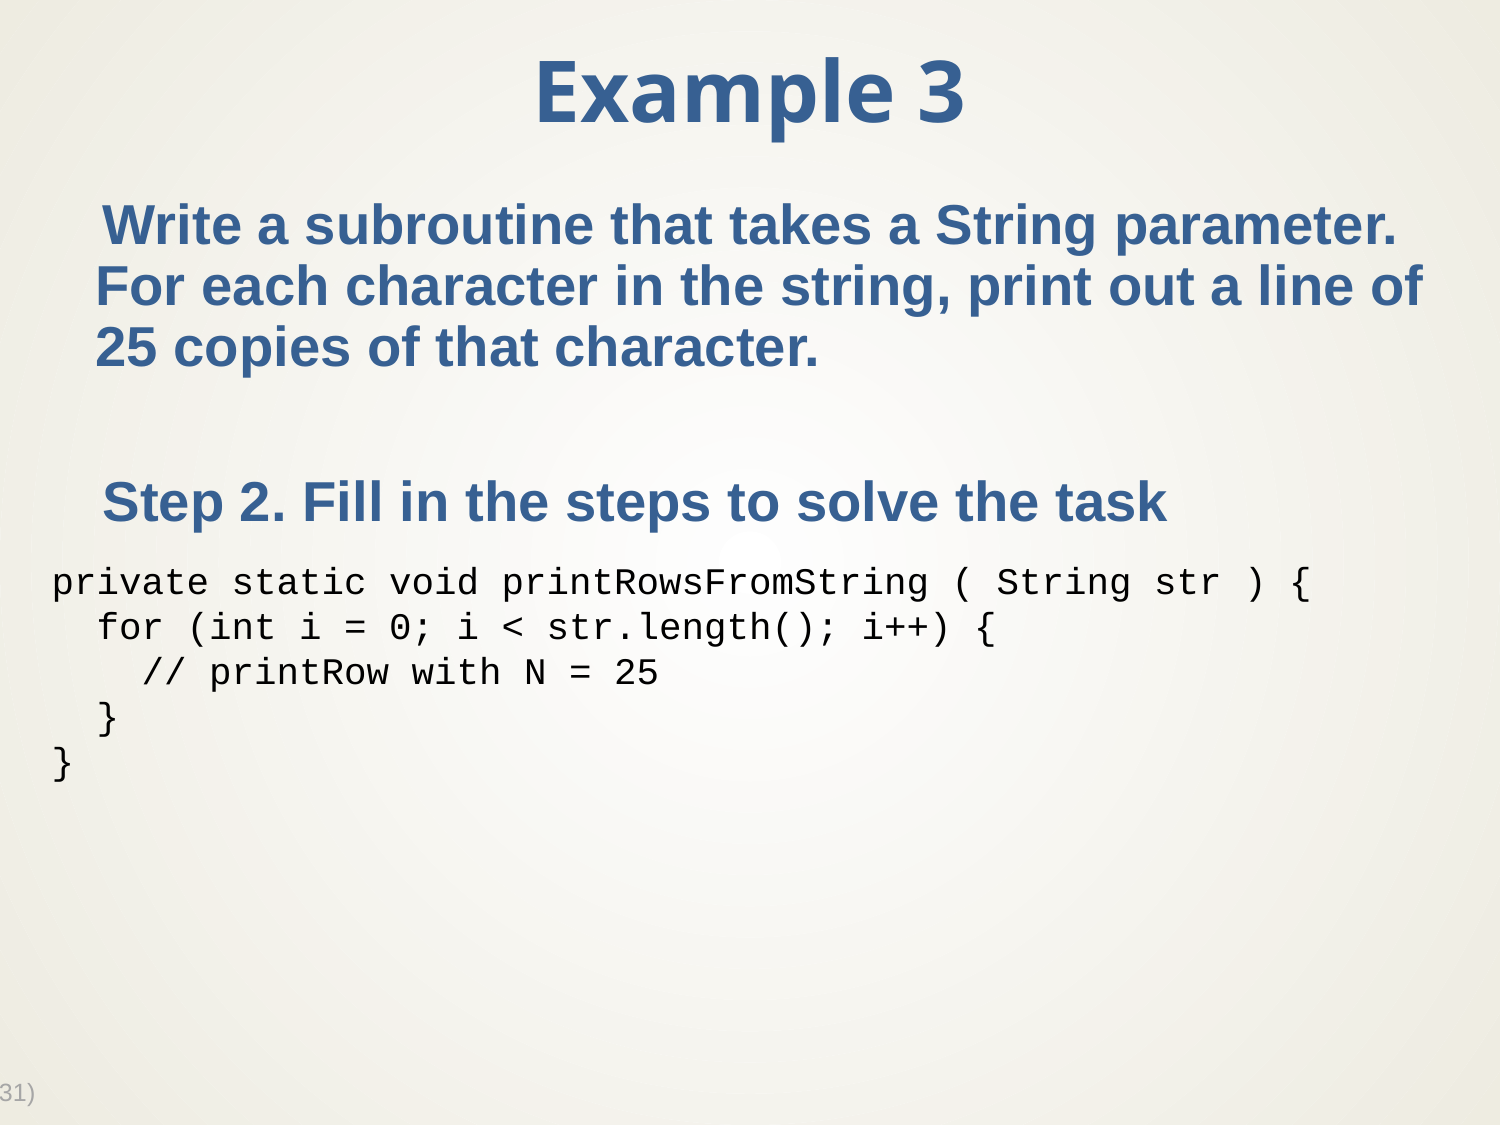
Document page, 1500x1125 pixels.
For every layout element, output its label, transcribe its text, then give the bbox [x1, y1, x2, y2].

text_box private static void printRowsFromString ( String str ) { for (int i = 0; i < str.length(); i++) { // printRow with N = 25 } } [36, 549, 1327, 790]
title Example 3 [0, 24, 1500, 166]
list Write a subroutine that takes a String parameter. For each character in the string, print out a line of 25 copies of that character. Step 2. Fill in the steps to solve the task [56, 187, 1444, 1036]
